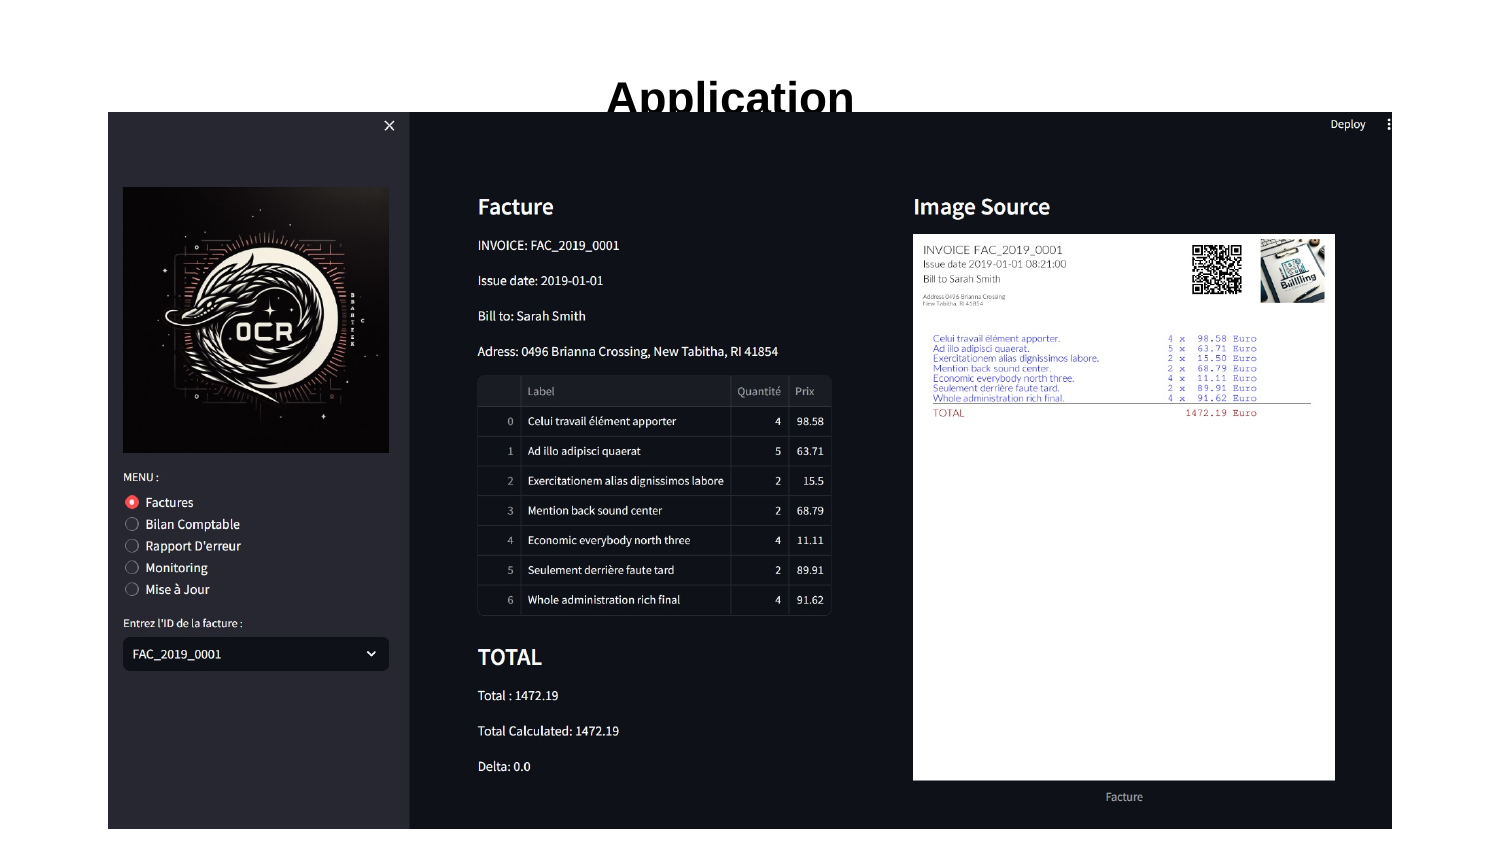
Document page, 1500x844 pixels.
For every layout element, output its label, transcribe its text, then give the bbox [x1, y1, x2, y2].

text_box Application [278, 26, 1182, 111]
picture [108, 112, 1392, 829]
